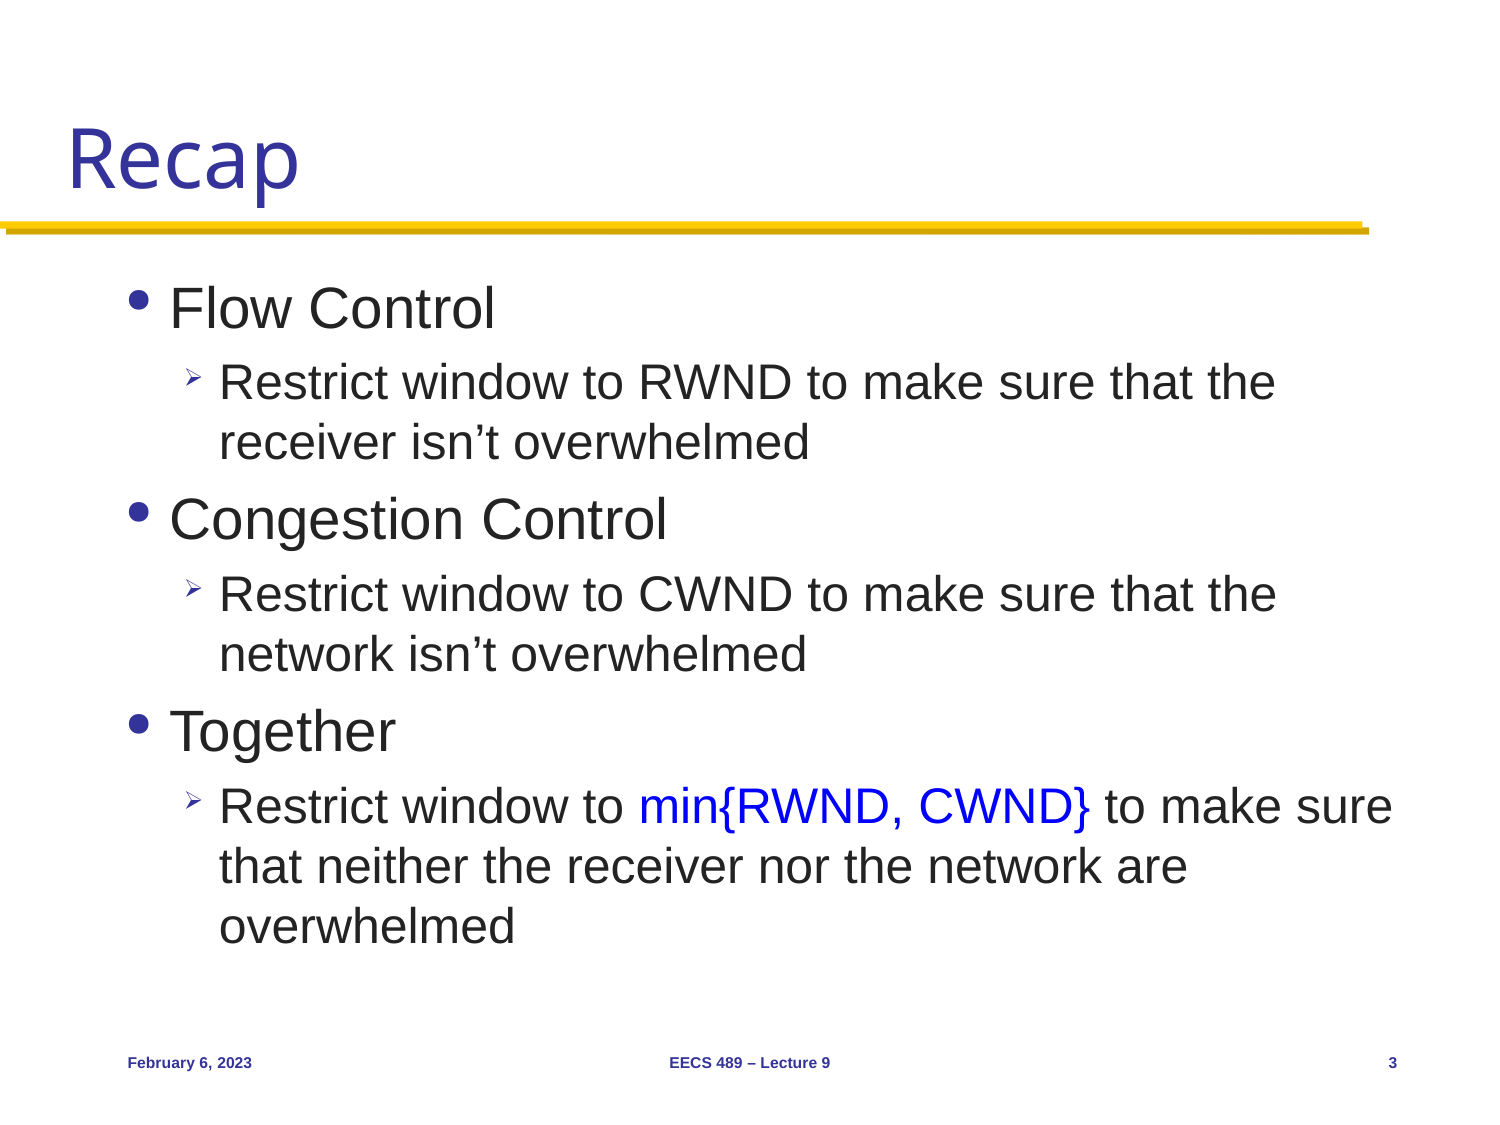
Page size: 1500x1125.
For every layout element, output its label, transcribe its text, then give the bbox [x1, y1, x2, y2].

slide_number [112, 1024, 426, 1101]
title Recap [49, 24, 1451, 213]
footer EECS 489 – Lecture 9 [512, 1024, 988, 1101]
list Flow Control Restrict window to RWND to make sure that the receiver isn’t overwhelmed Congestion Control Restrict window to CWND to make sure that the network isn’t overwhelmed Together Restrict window to min{RWND, CWND} to make sure that neither the receiver nor the network are overwhelmed [112, 262, 1413, 988]
slide_number 3 [1312, 1024, 1413, 1101]
